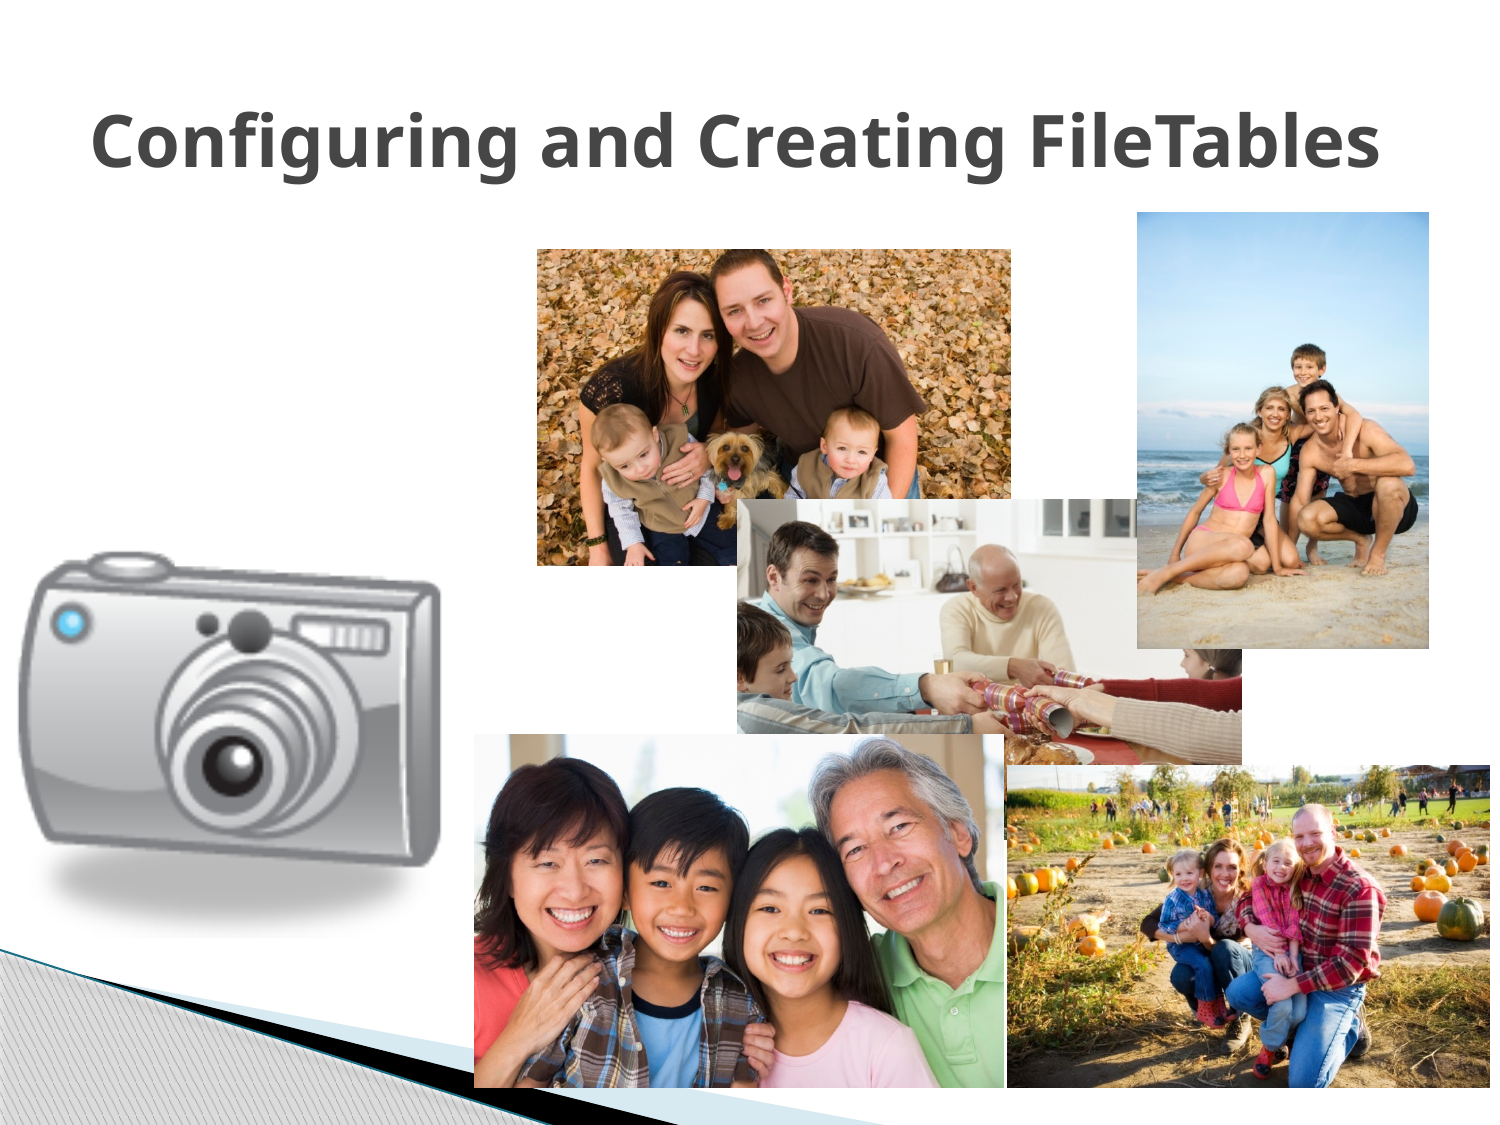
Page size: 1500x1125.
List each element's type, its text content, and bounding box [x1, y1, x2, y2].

picture [474, 212, 1491, 1088]
title Configuring and Creating FileTables [75, 45, 1425, 233]
picture [0, 479, 459, 938]
